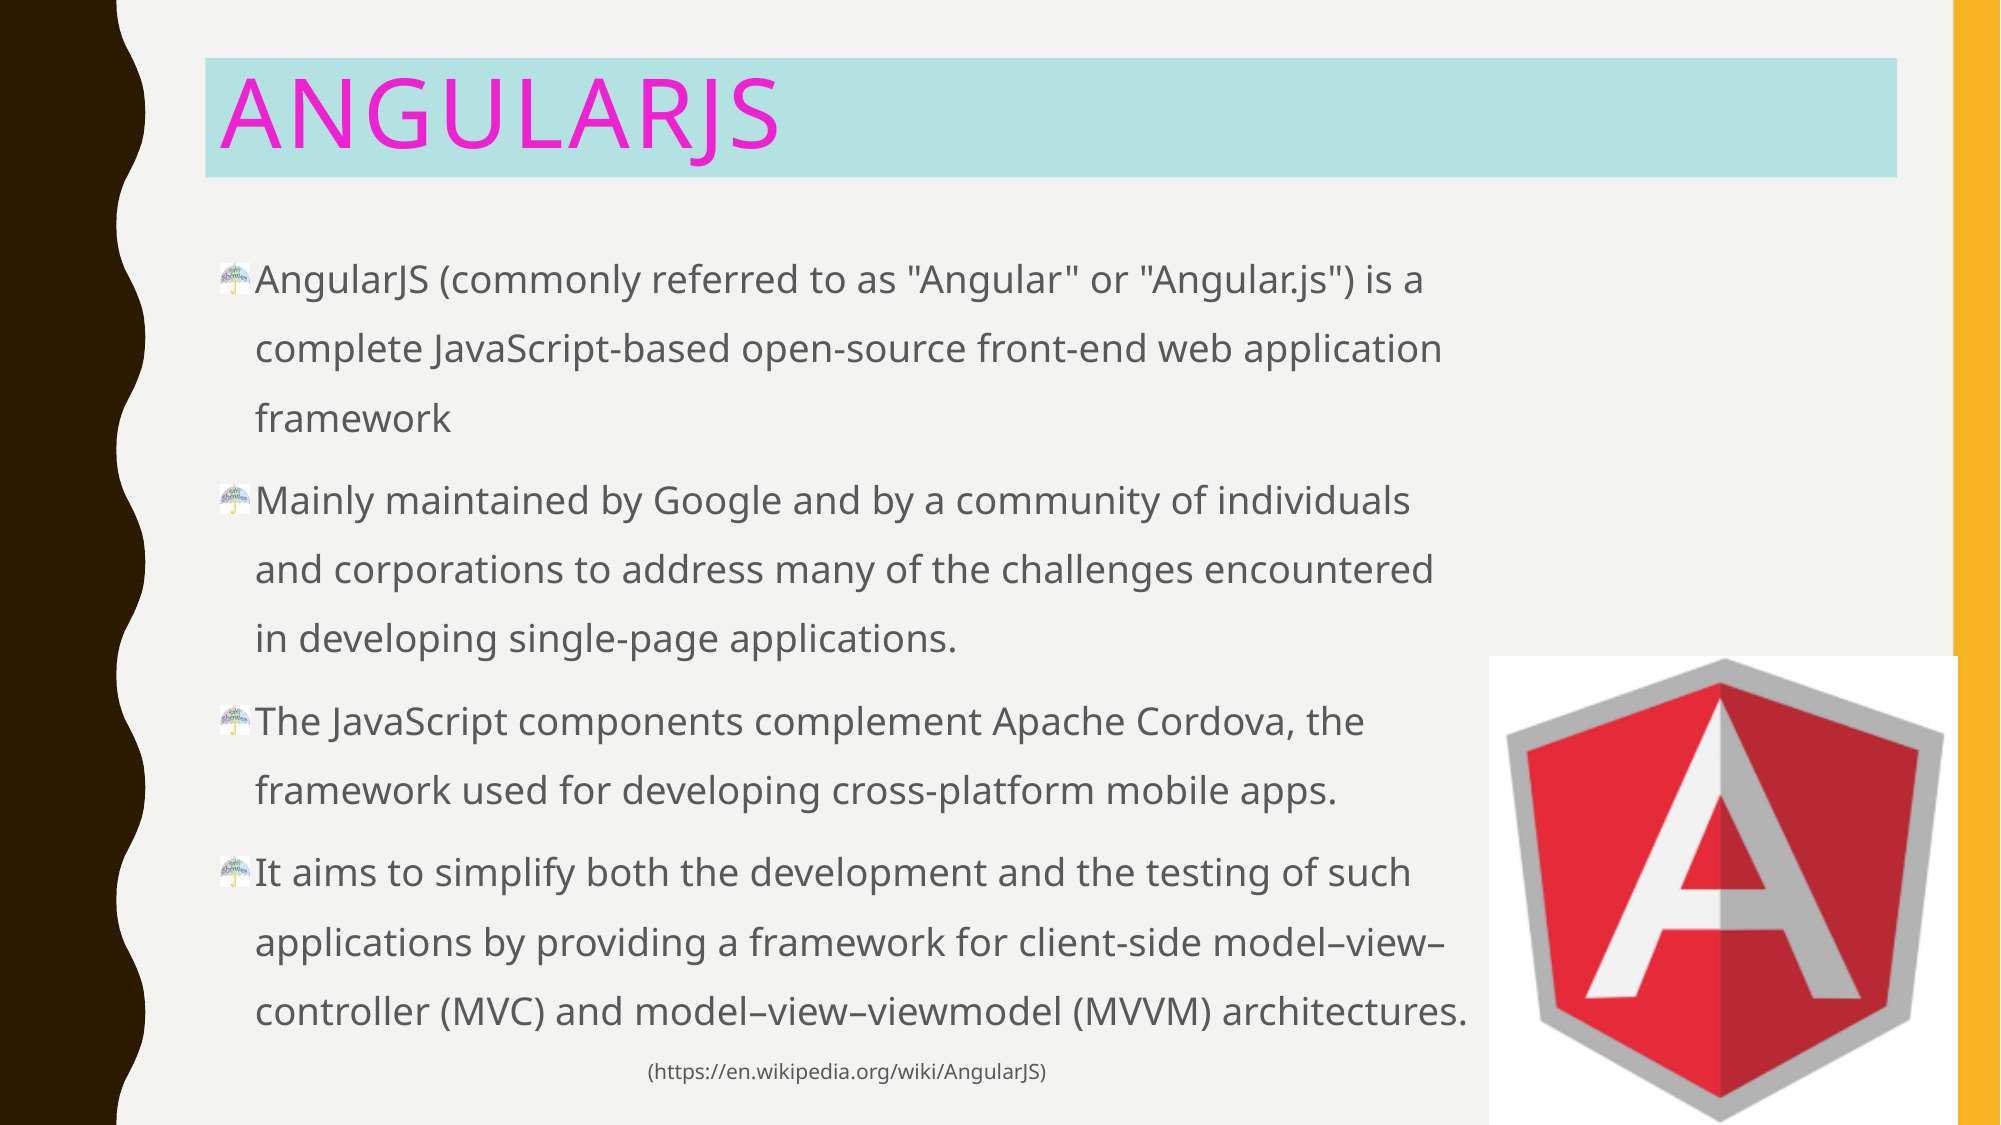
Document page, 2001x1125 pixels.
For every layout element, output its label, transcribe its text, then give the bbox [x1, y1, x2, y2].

picture [220, 263, 250, 294]
picture [220, 705, 250, 735]
title AngularJS [205, 57, 1898, 178]
picture [220, 484, 250, 514]
picture [1489, 656, 1958, 1125]
list AngularJS (commonly referred to as "Angular" or "Angular.js") is a complete JavaScript-based open-source front-end web application framework Mainly maintained by Google and by a community of individuals and corporations to address many of the challenges encountered in developing single-page applications. The JavaScript components complement Apache Cordova, the framework used for developing cross-platform mobile apps. It aims to simplify both the development and the testing of such applications by providing a framework for client-side model–view–controller (MVC) and model–view–viewmodel (MVVM) architectures. (https://en.wikipedia.org/wiki/AngularJS) [205, 224, 1490, 1125]
picture [220, 856, 250, 887]
